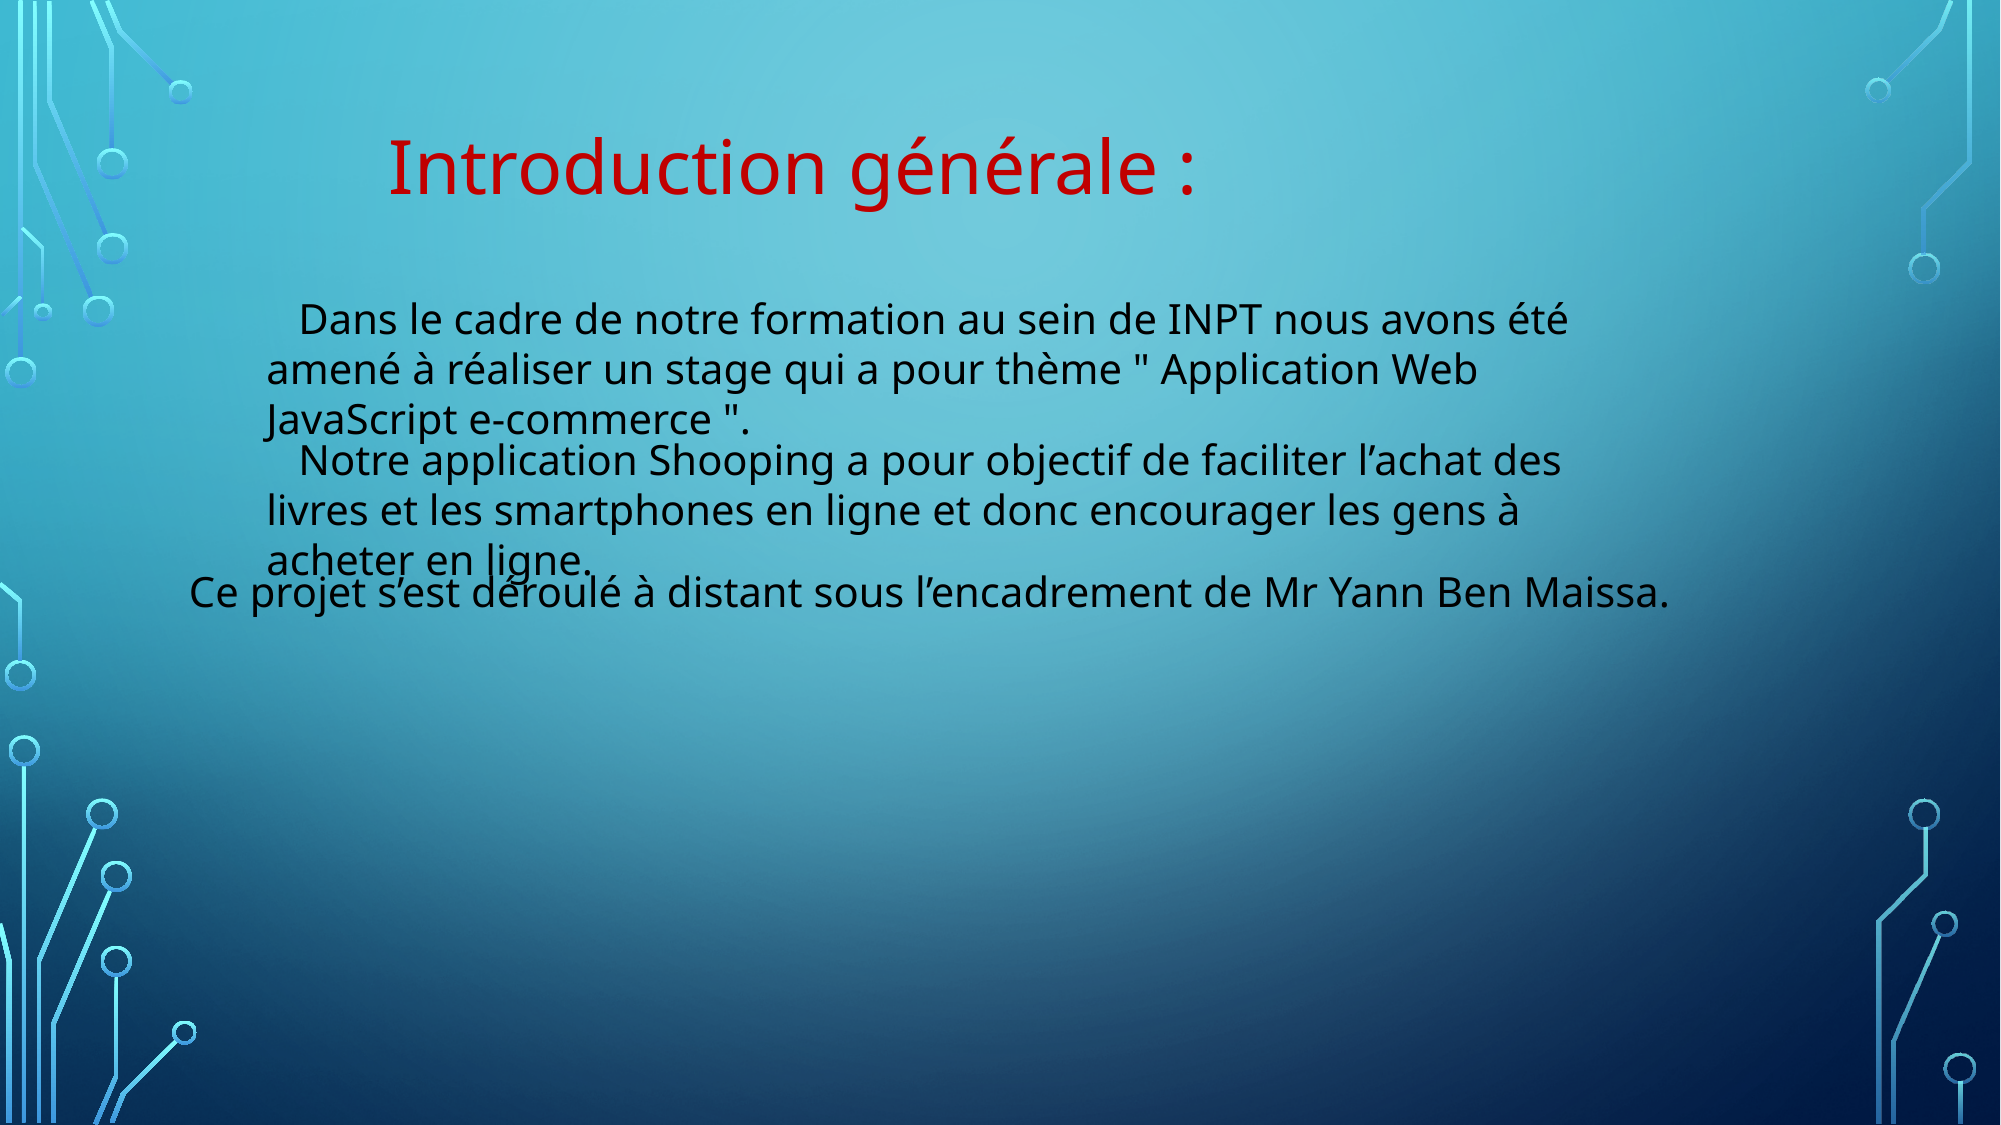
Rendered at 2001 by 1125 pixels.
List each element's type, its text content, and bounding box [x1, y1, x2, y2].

text_box Notre application Shooping a pour objectif de faciliter l’achat des livres et les smartphones en ligne et donc encourager les gens à acheter en ligne. [251, 426, 1610, 558]
text_box Ce projet s’est déroulé à distant sous l’encadrement de Mr Yann Ben Maissa. [141, 558, 1686, 668]
text_box Dans le cadre de notre formation au sein de INPT nous avons été amené à réaliser un stage qui a pour thème " Application Web JavaScript e-commerce ". [251, 285, 1634, 451]
text_box Introduction générale : [374, 111, 1213, 217]
